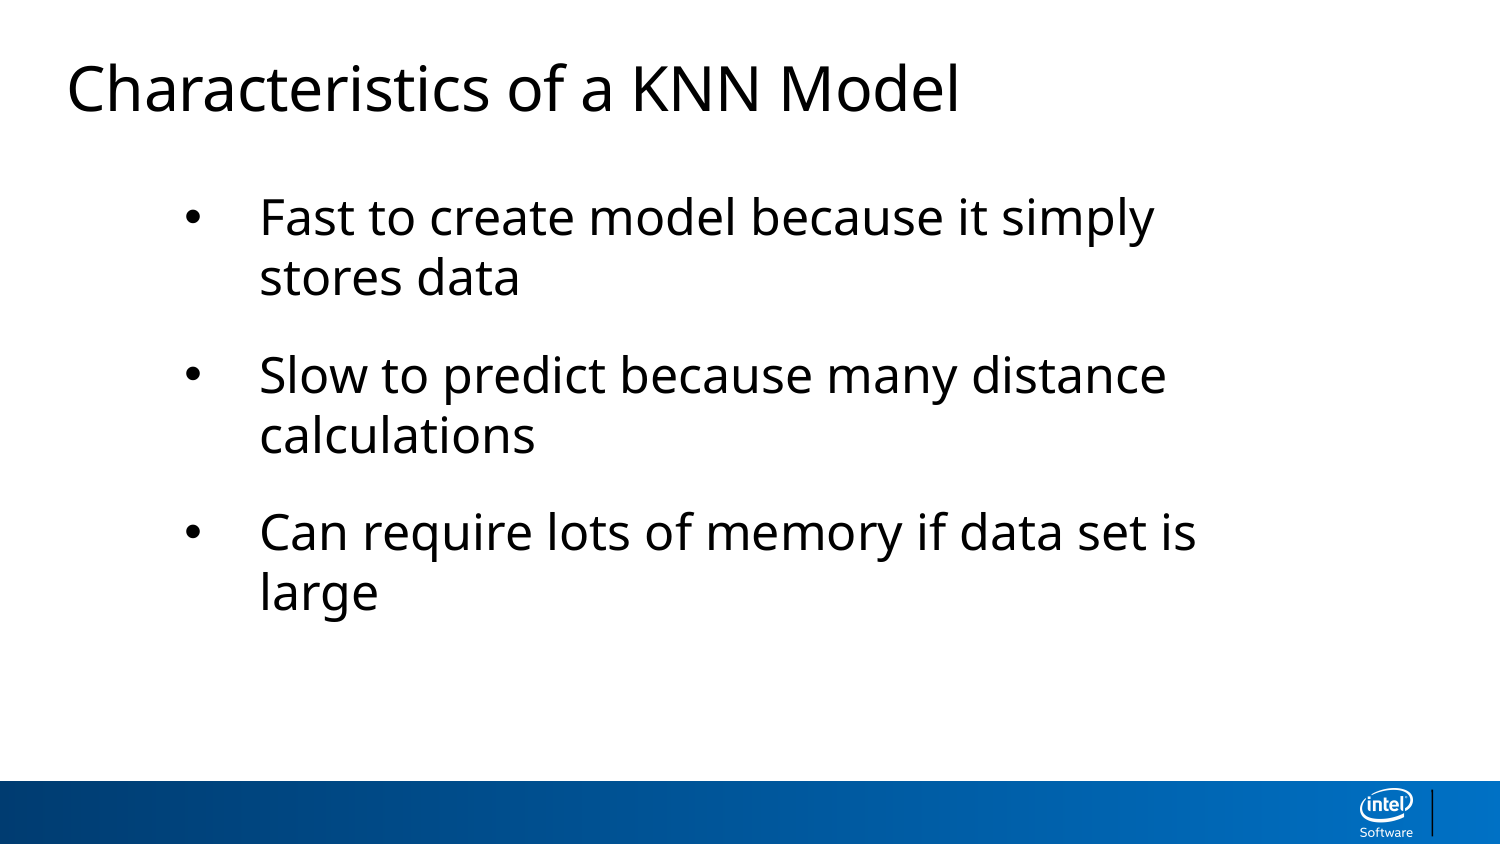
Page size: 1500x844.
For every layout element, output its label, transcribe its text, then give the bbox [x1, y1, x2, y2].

text_box Fast to create model because it simply stores data Slow to predict because many distance calculations Can require lots of memory if data set is large [169, 178, 1271, 629]
text_box Characteristics of a KNN Model [65, 48, 1450, 124]
picture [1360, 788, 1413, 837]
